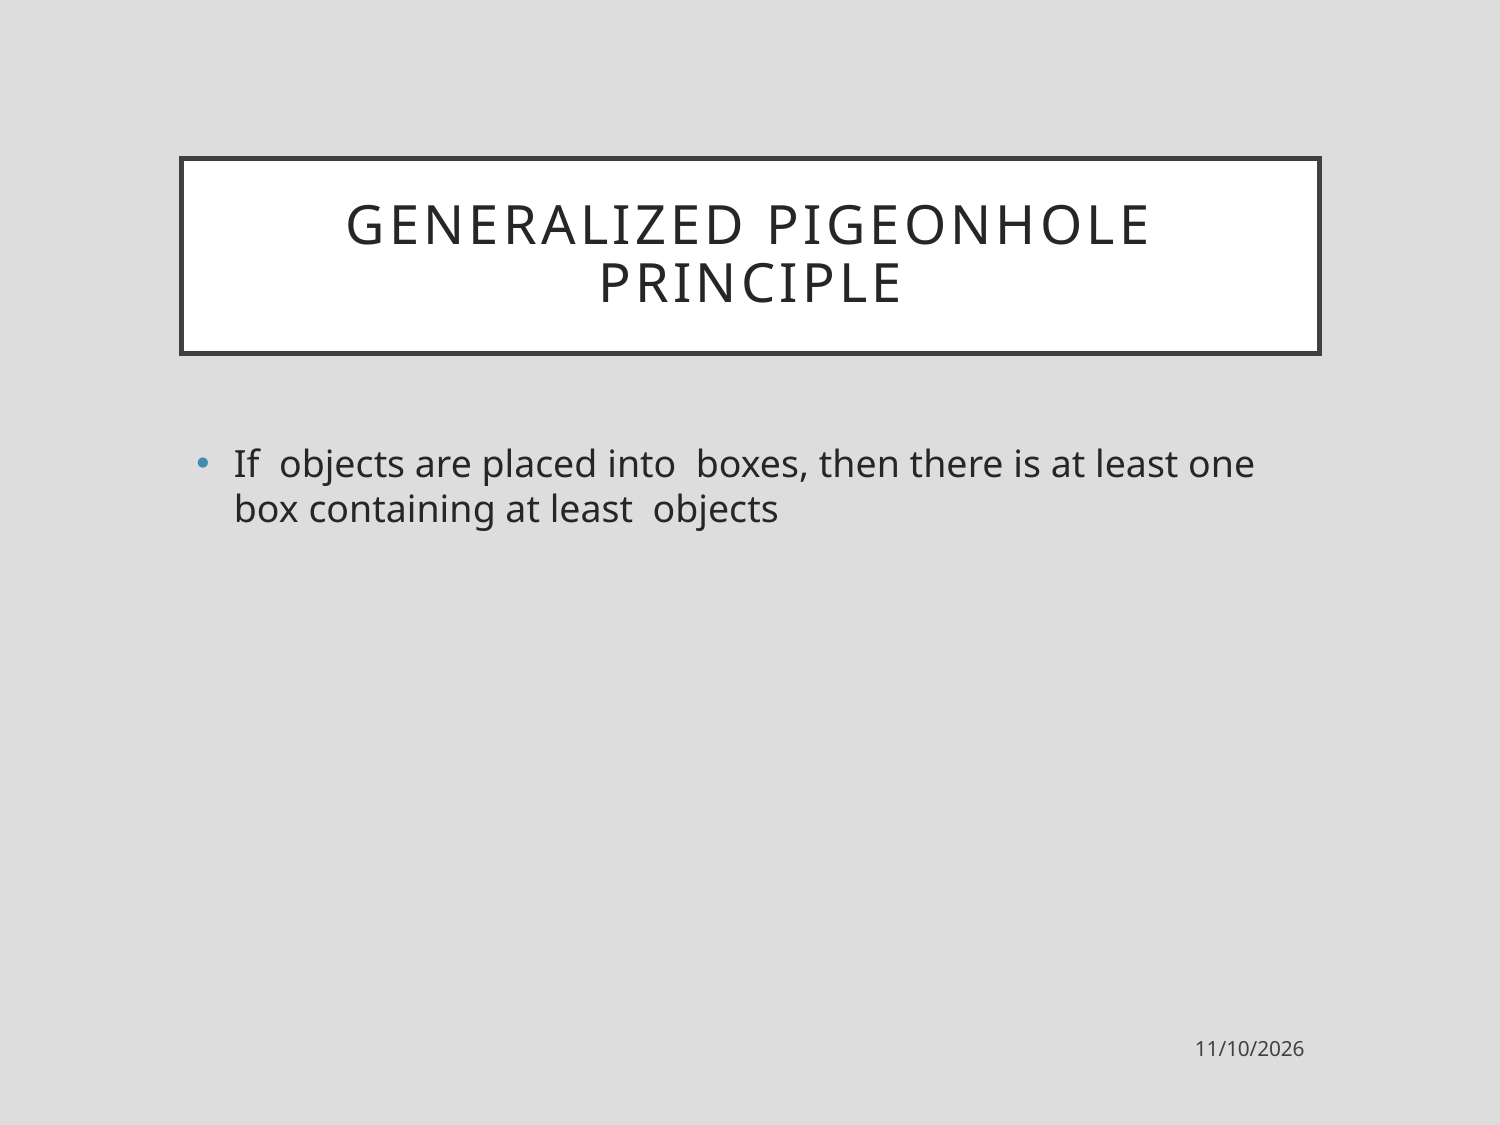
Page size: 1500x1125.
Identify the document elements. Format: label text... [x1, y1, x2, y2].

title Generalized pigeonhole principle [179, 156, 1322, 356]
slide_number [980, 1023, 1320, 1077]
